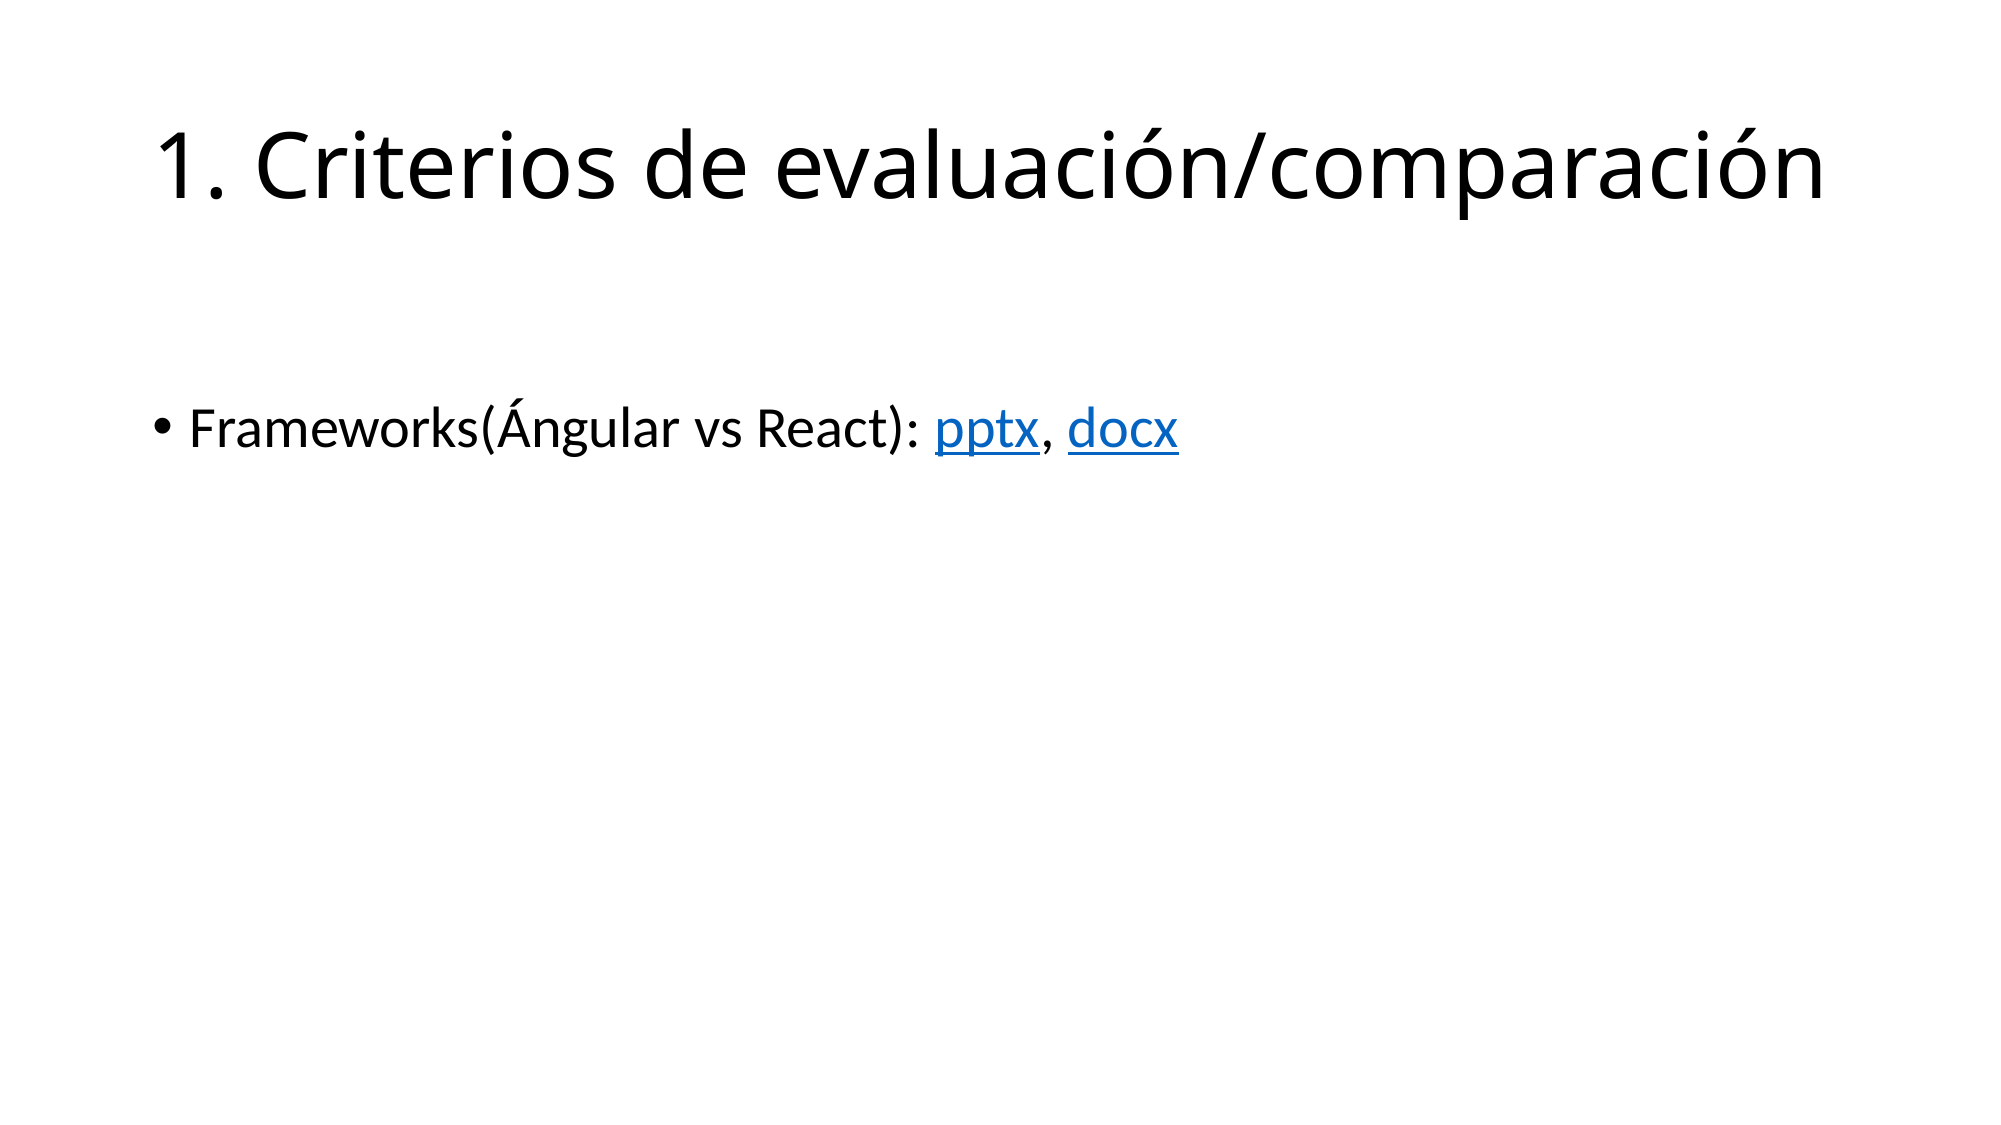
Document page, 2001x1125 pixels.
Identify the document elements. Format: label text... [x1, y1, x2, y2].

title 1. Criterios de evaluación/comparación [137, 59, 1863, 278]
list Frameworks(Ángular vs React): pptx, docx [137, 299, 1863, 1014]
